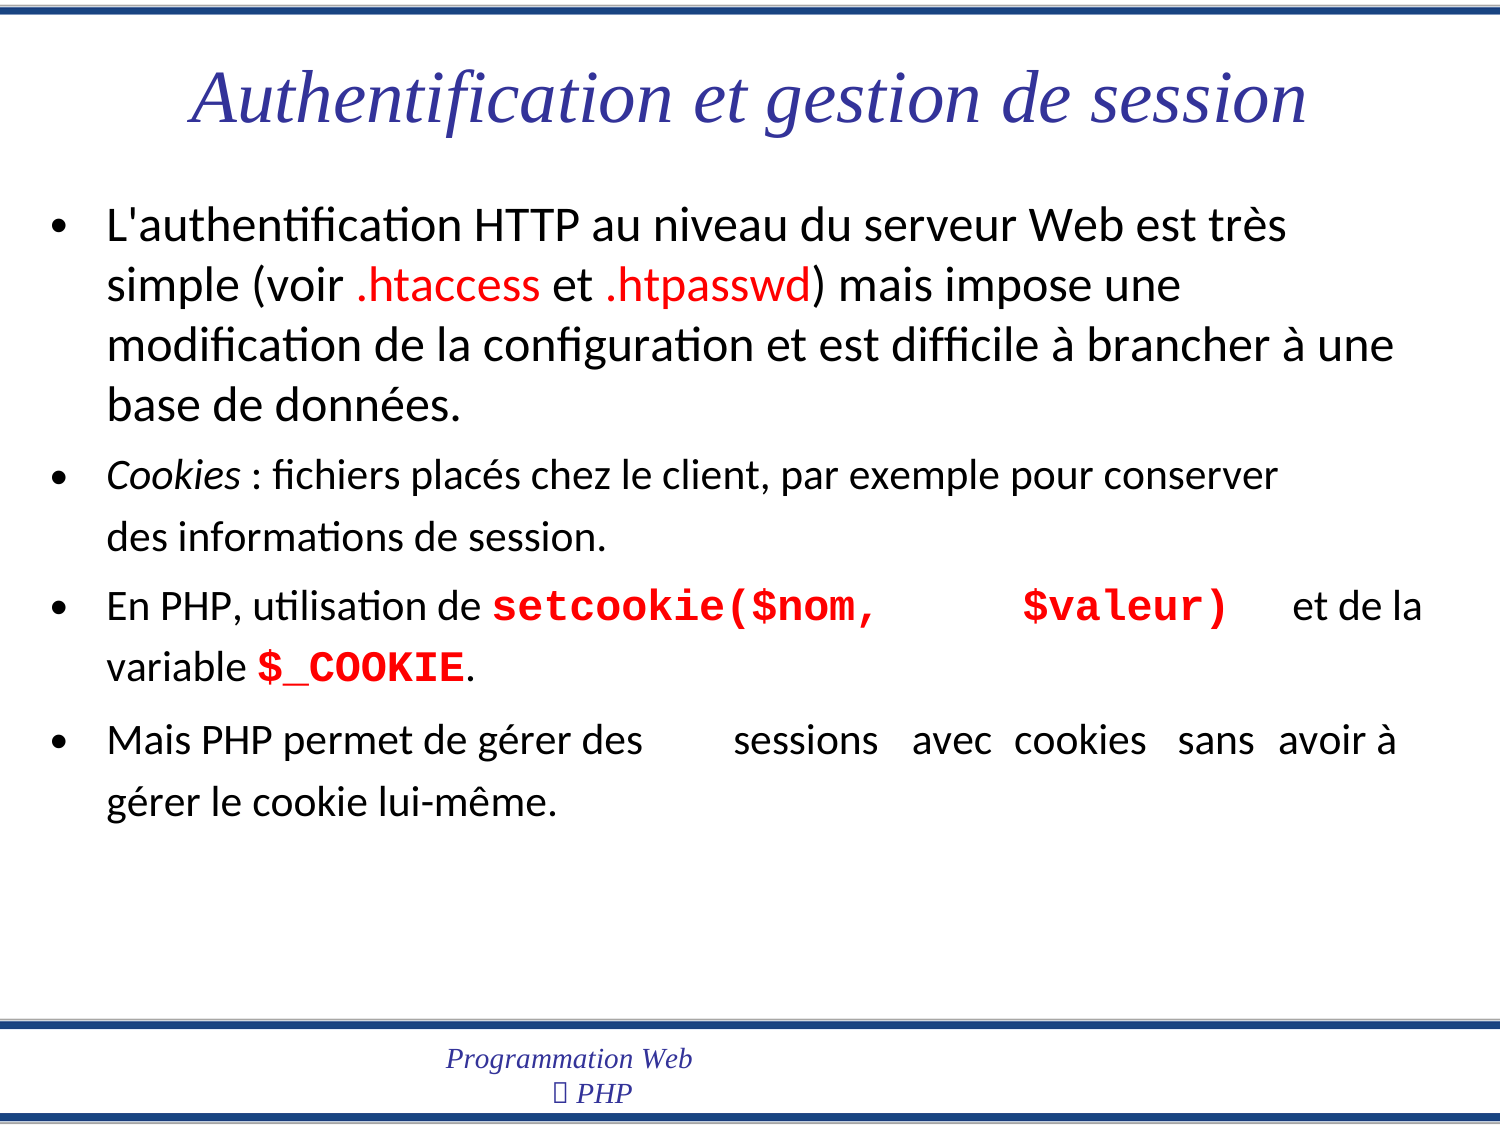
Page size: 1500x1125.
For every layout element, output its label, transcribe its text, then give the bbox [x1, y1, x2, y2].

text_box cookies [1012, 718, 1175, 773]
text_box • [48, 581, 78, 636]
text_box En PHP, utilisation de setcookie($nom, variable $_COOKIE. [104, 584, 1004, 700]
text_box Authentification et gestion de session L'authentification HTTP au niveau du serveur Web est très simple (voir .htaccess et .htpasswd) mais impose une modification de la configuration et est difficile à brancher à une base de données. [104, 58, 1437, 377]
text_box avoir à [1276, 718, 1424, 773]
text_box sans [1175, 718, 1276, 773]
text_box [0, 1113, 1500, 1125]
text_box sessions [731, 718, 909, 773]
text_box Mais PHP permet de gérer des gérer le cookie lui-même. [104, 718, 732, 833]
text_box Programmation Web  PHP [443, 1042, 695, 1115]
text_box • [48, 715, 78, 770]
text_box Cookies : fichiers placés chez le client, par exemple pour conserver des informations de session. [104, 454, 1459, 569]
text_box • [48, 199, 78, 254]
text_box avec [909, 718, 1012, 773]
text_box [0, 3, 1500, 15]
text_box $valeur) [1020, 585, 1273, 640]
text_box • [48, 451, 78, 506]
text_box [0, 1017, 1500, 1030]
text_box et de la [1290, 584, 1453, 639]
